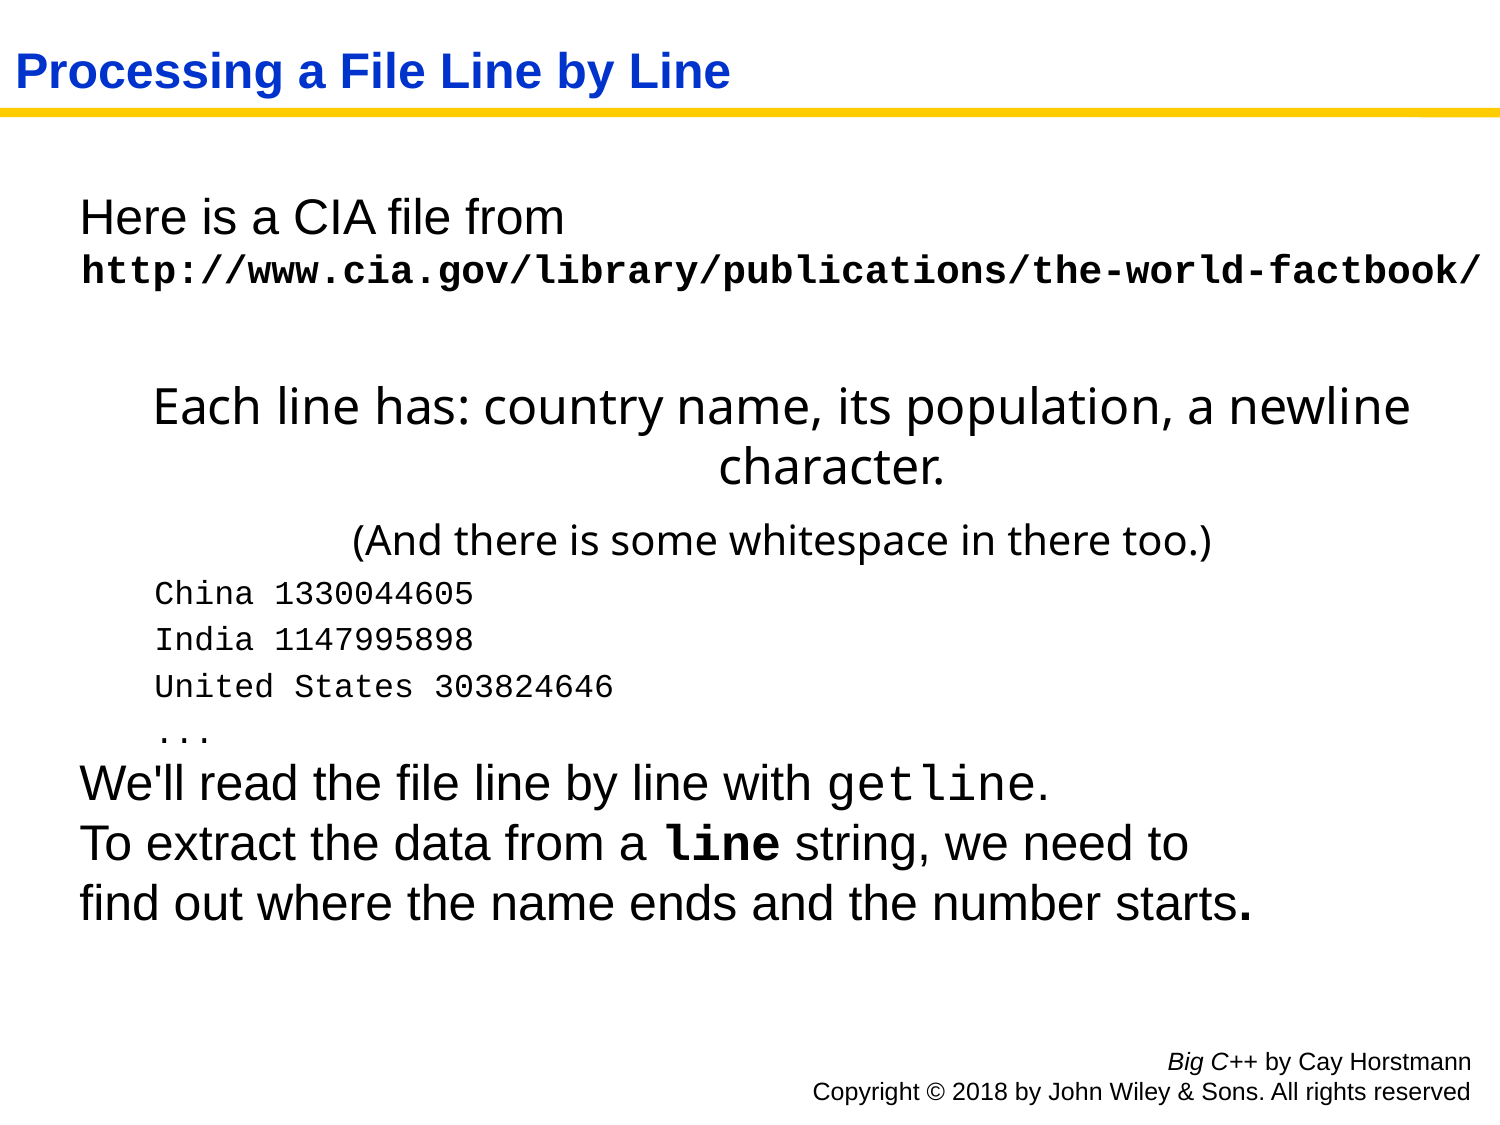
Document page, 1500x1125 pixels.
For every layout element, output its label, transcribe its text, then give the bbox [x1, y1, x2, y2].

list Here is a CIA file from http://www.cia.gov/library/publications/the-world-factbook/ Each line has: country name, its population, a newline character. (And there is some whitespace in there too.) China 1330044605 India 1147995898 United States 303824646 ... We'll read the file line by line with getline. To extract the data from a line string, we need to find out where the name ends and the number starts. [64, 116, 1500, 1041]
title Processing a File Line by Line [0, 24, 1445, 113]
footer Big C++ by Cay Horstmann Copyright © 2018 by John Wiley & Sons. All rights reserved [624, 1041, 1488, 1101]
